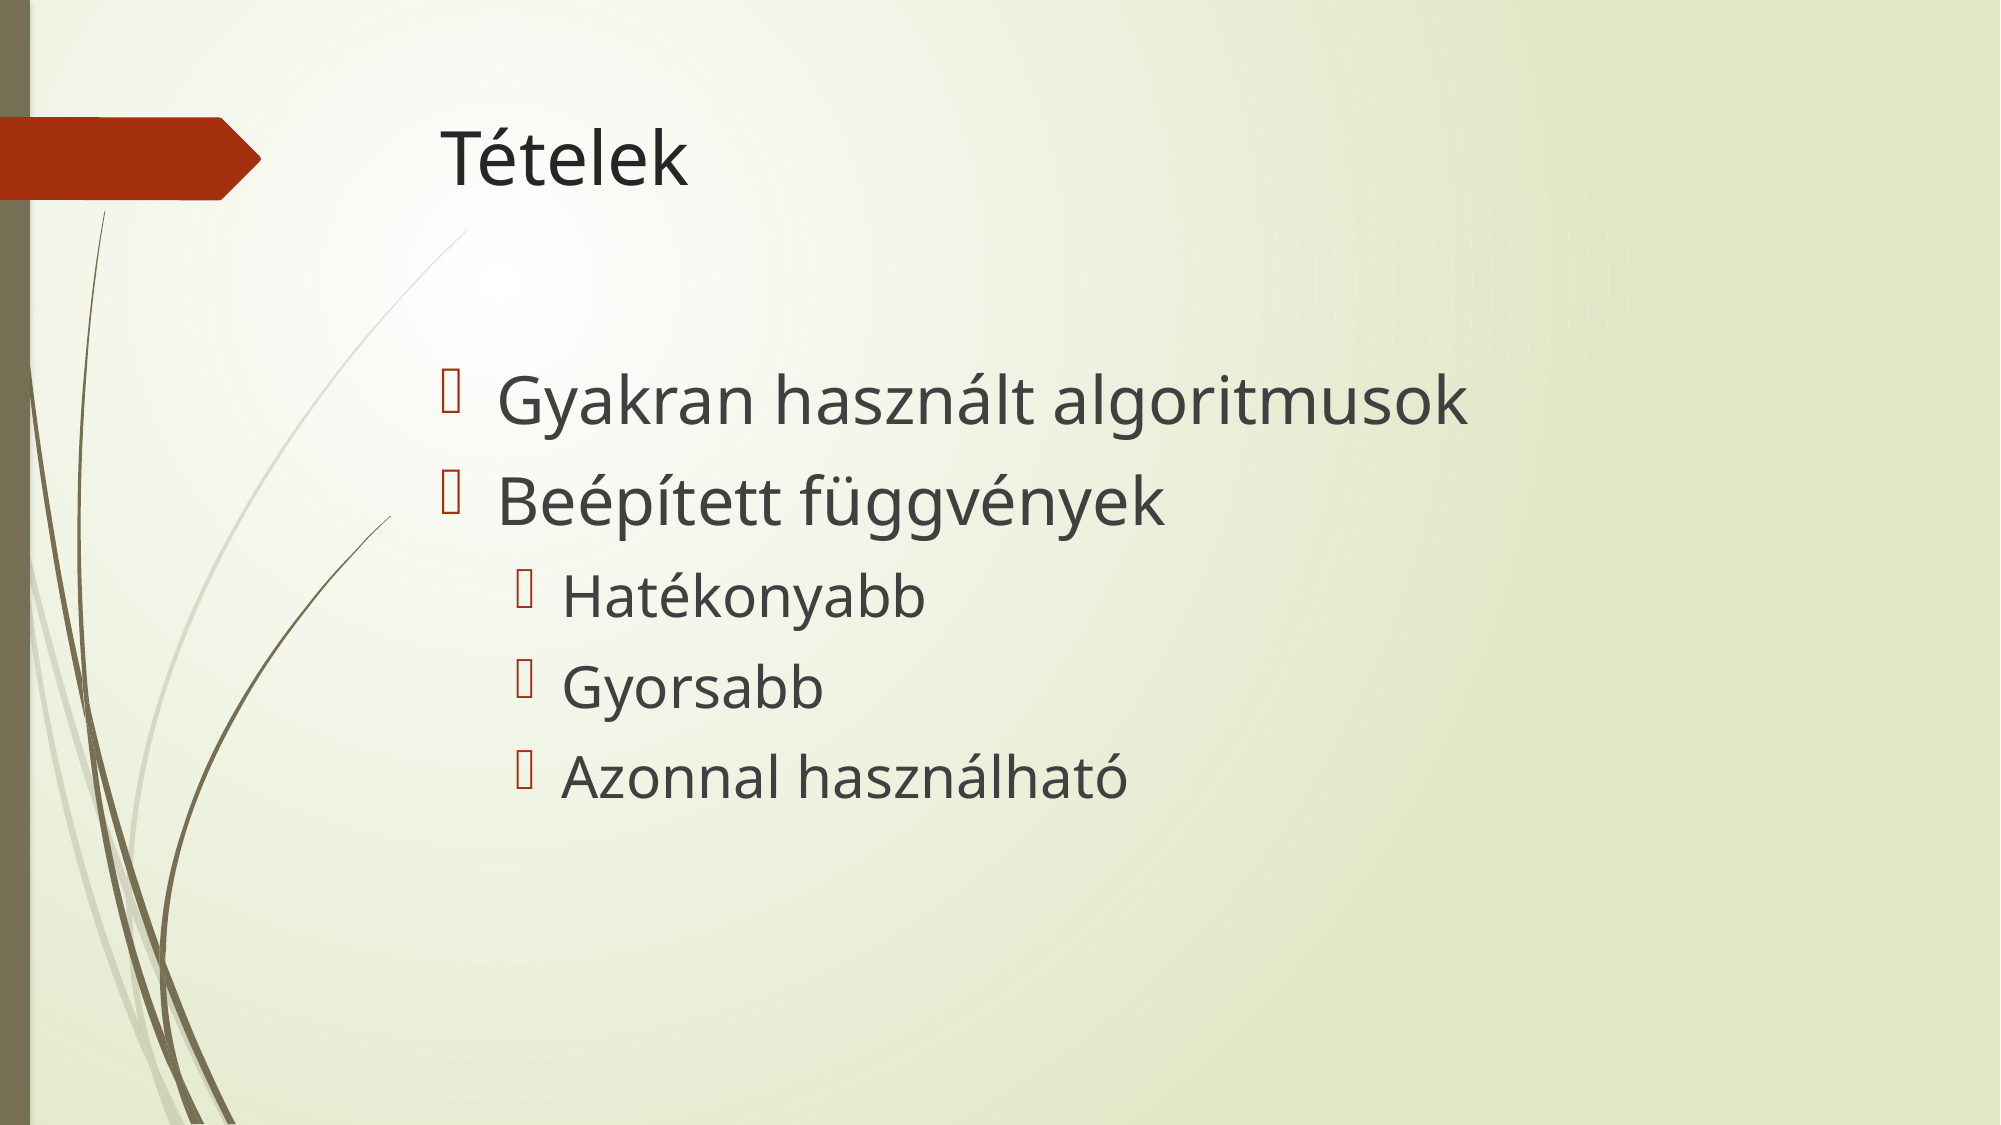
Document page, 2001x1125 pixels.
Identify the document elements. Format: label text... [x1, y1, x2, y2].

list Gyakran használt algoritmusok Beépített függvények Hatékonyabb Gyorsabb Azonnal használható [424, 350, 1888, 970]
title Tételek [425, 102, 1888, 313]
